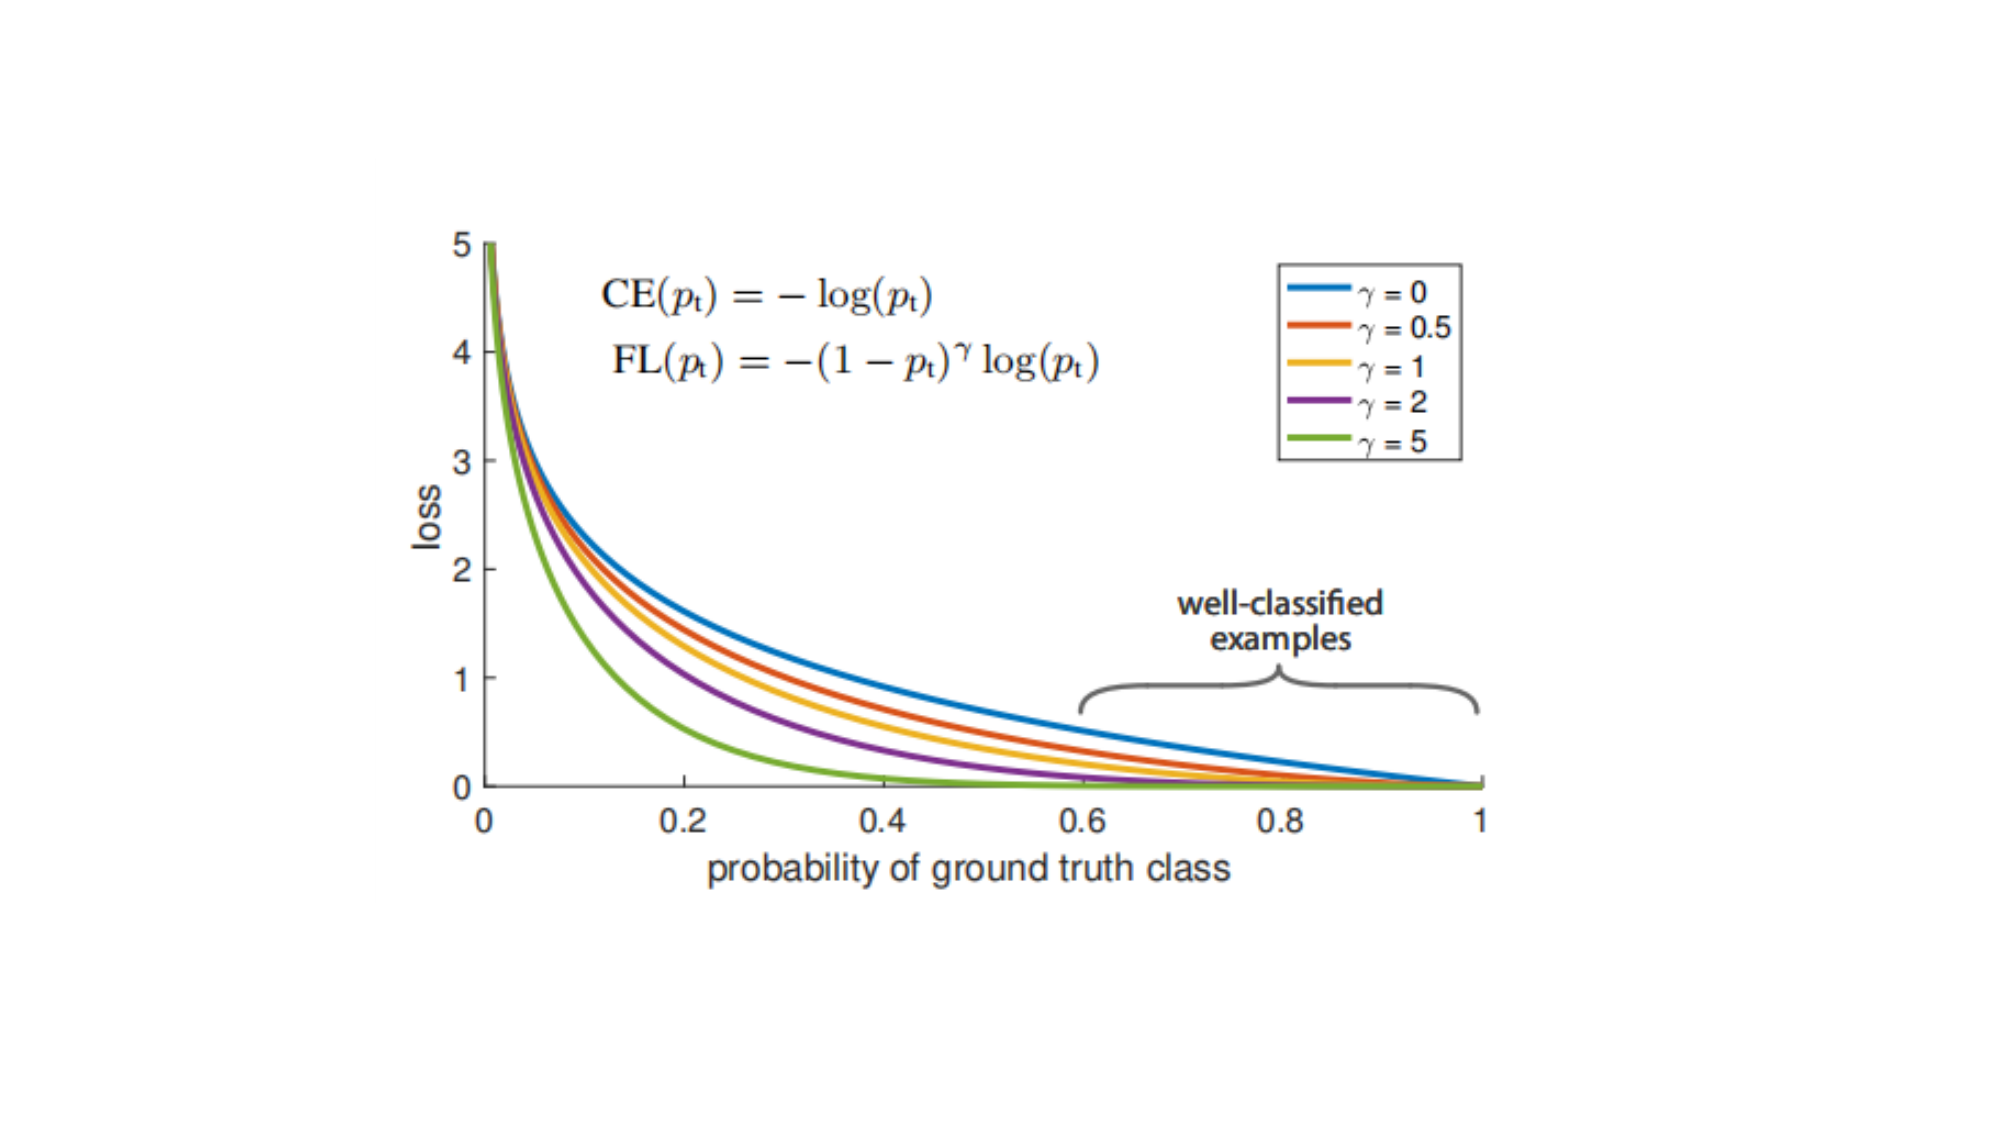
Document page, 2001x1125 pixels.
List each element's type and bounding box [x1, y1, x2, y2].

picture [374, 158, 1547, 903]
